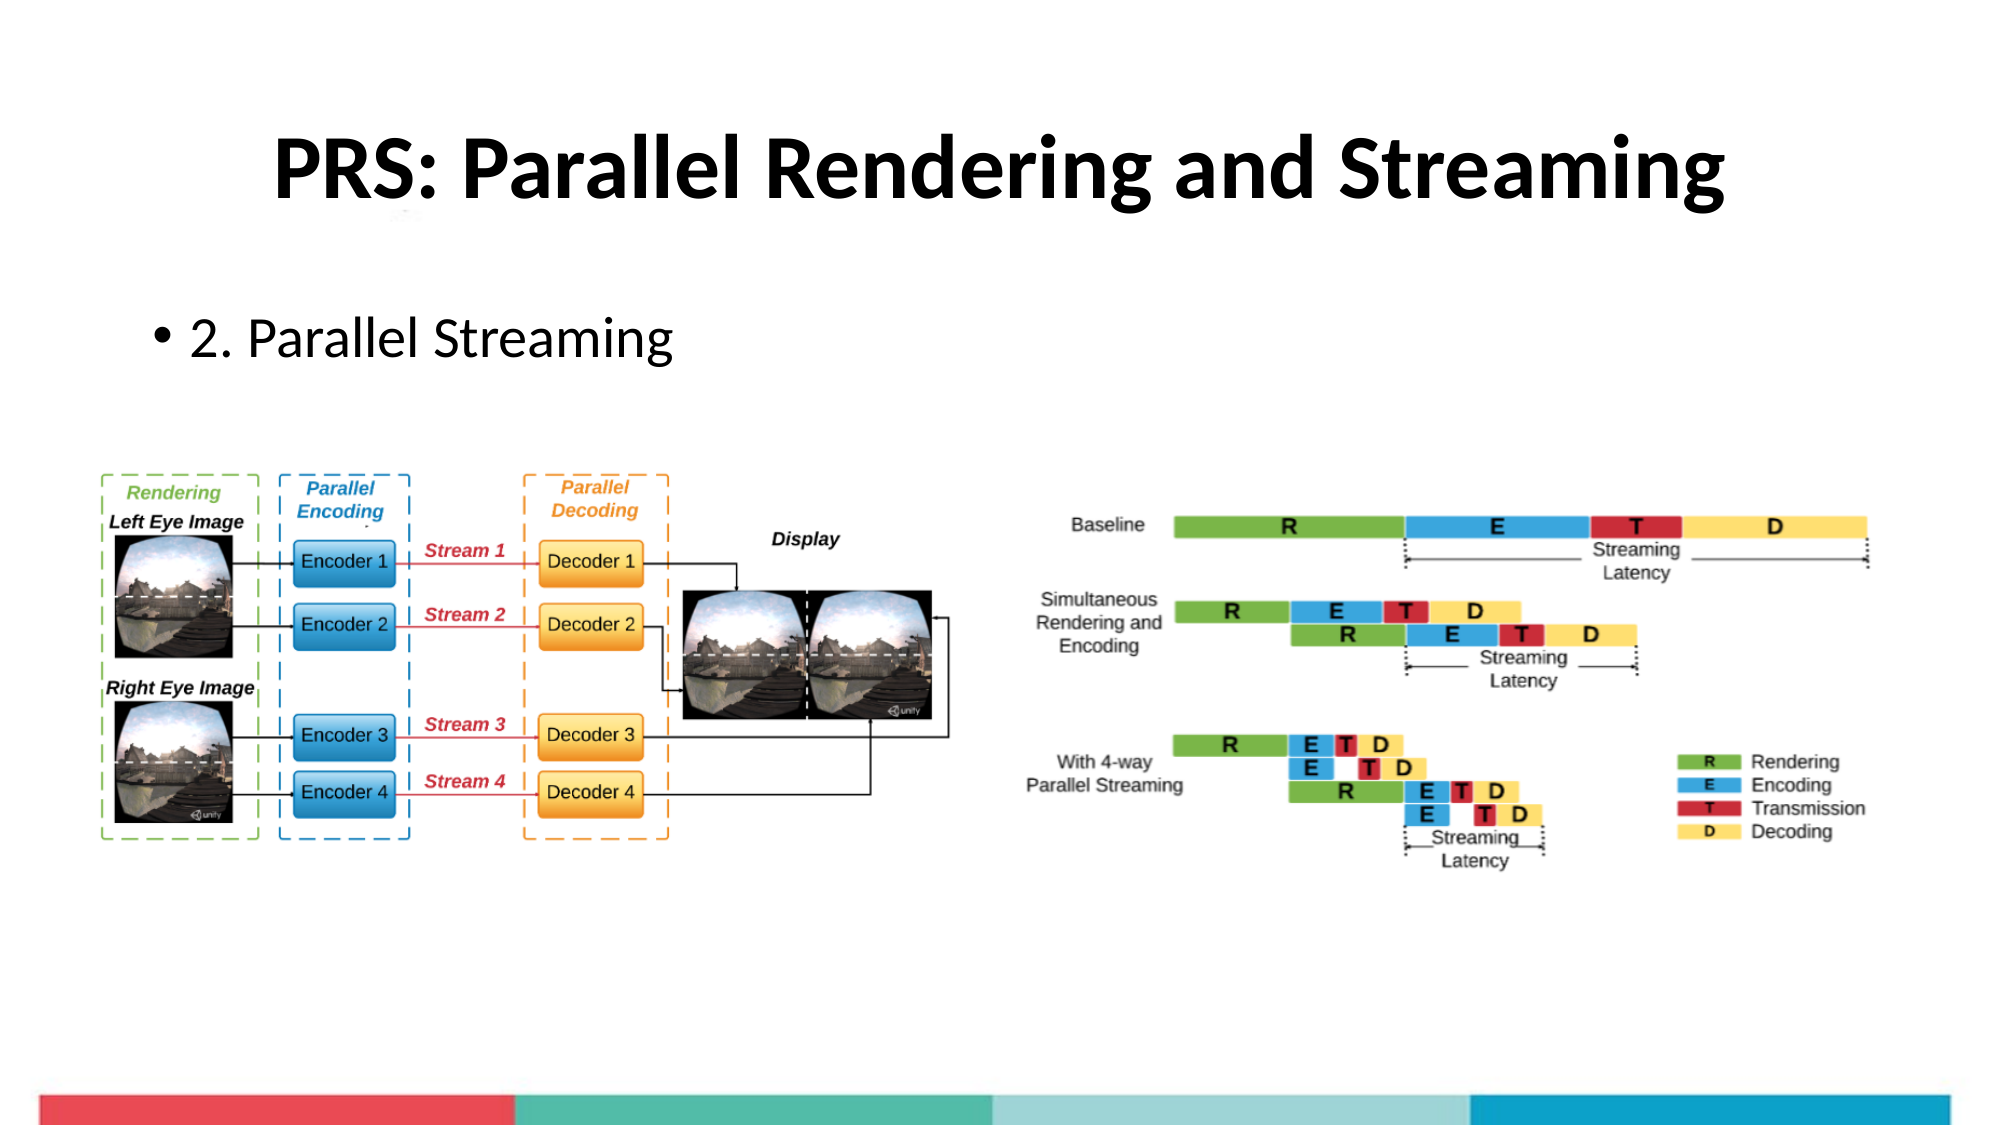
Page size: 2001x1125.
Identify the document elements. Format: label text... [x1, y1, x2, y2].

title PRS: Parallel Rendering and Streaming [137, 59, 1863, 278]
picture [0, 0, 2001, 1125]
list 2. Parallel Streaming [137, 849, 1863, 1014]
list 2. Parallel Streaming [137, 299, 1863, 496]
